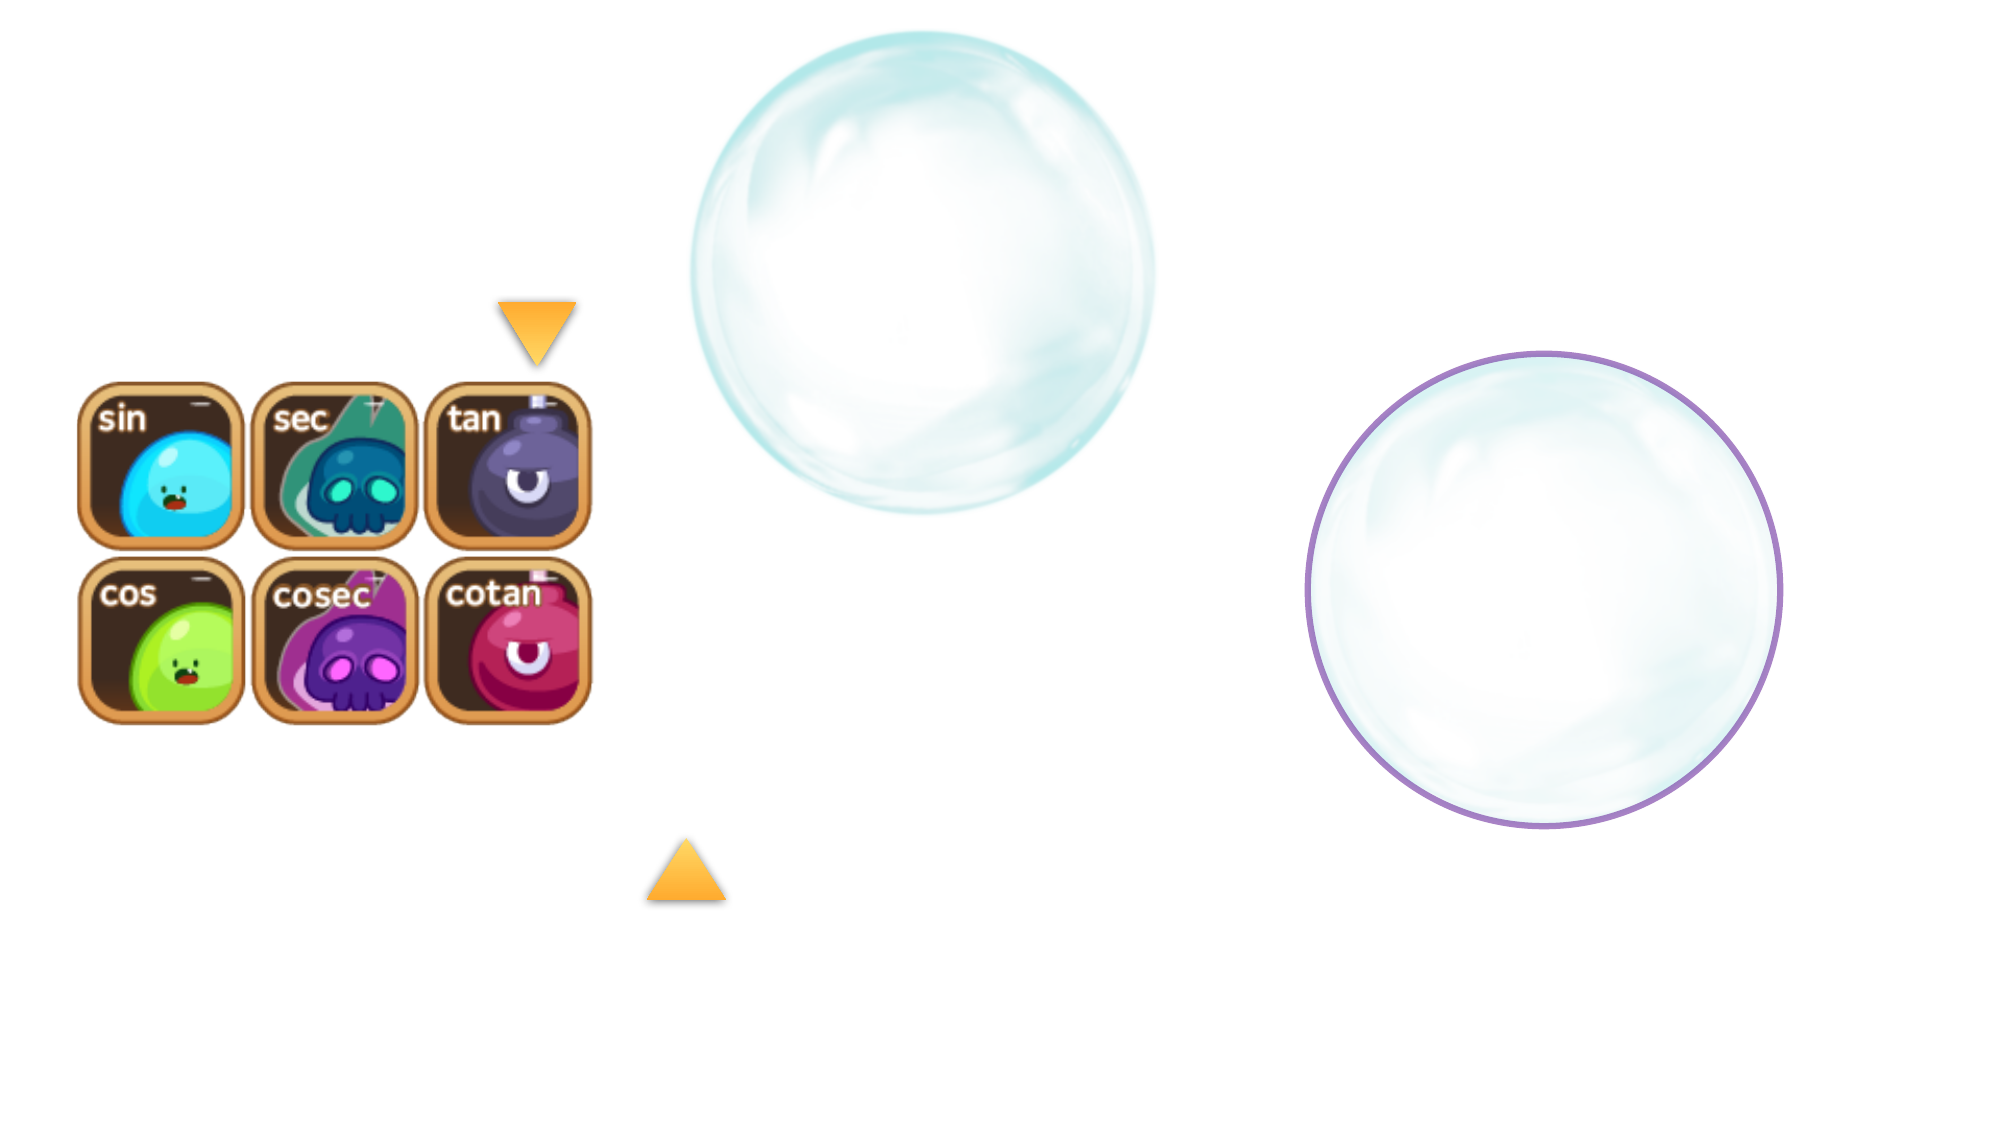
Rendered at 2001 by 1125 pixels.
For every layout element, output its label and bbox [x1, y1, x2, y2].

text_box [1307, 353, 1781, 827]
text_box [646, 838, 726, 900]
text_box [497, 301, 577, 367]
text_box [76, 381, 595, 727]
picture [686, 28, 1159, 518]
